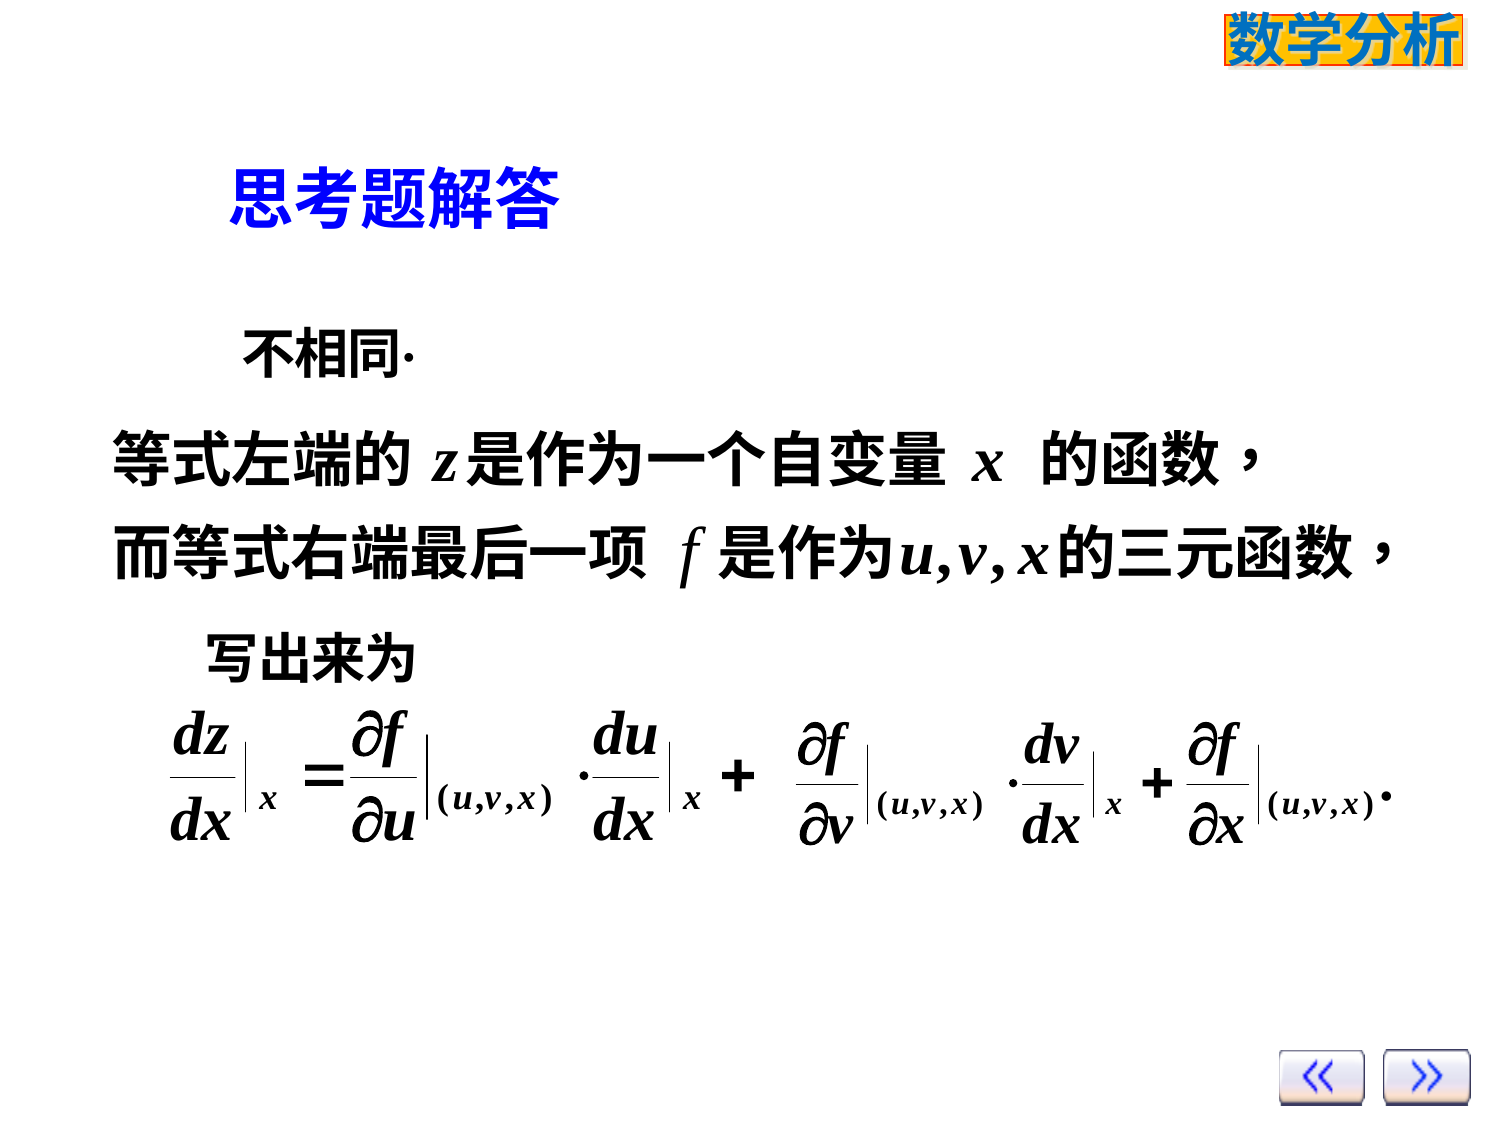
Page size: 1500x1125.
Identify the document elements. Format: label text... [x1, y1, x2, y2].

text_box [190, 612, 1092, 684]
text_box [240, 308, 1142, 379]
text_box 思考题解答 [212, 149, 638, 245]
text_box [110, 420, 1288, 514]
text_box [791, 712, 1397, 851]
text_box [111, 514, 1424, 596]
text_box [165, 699, 761, 846]
picture [1383, 1049, 1471, 1106]
picture [1279, 1050, 1365, 1106]
